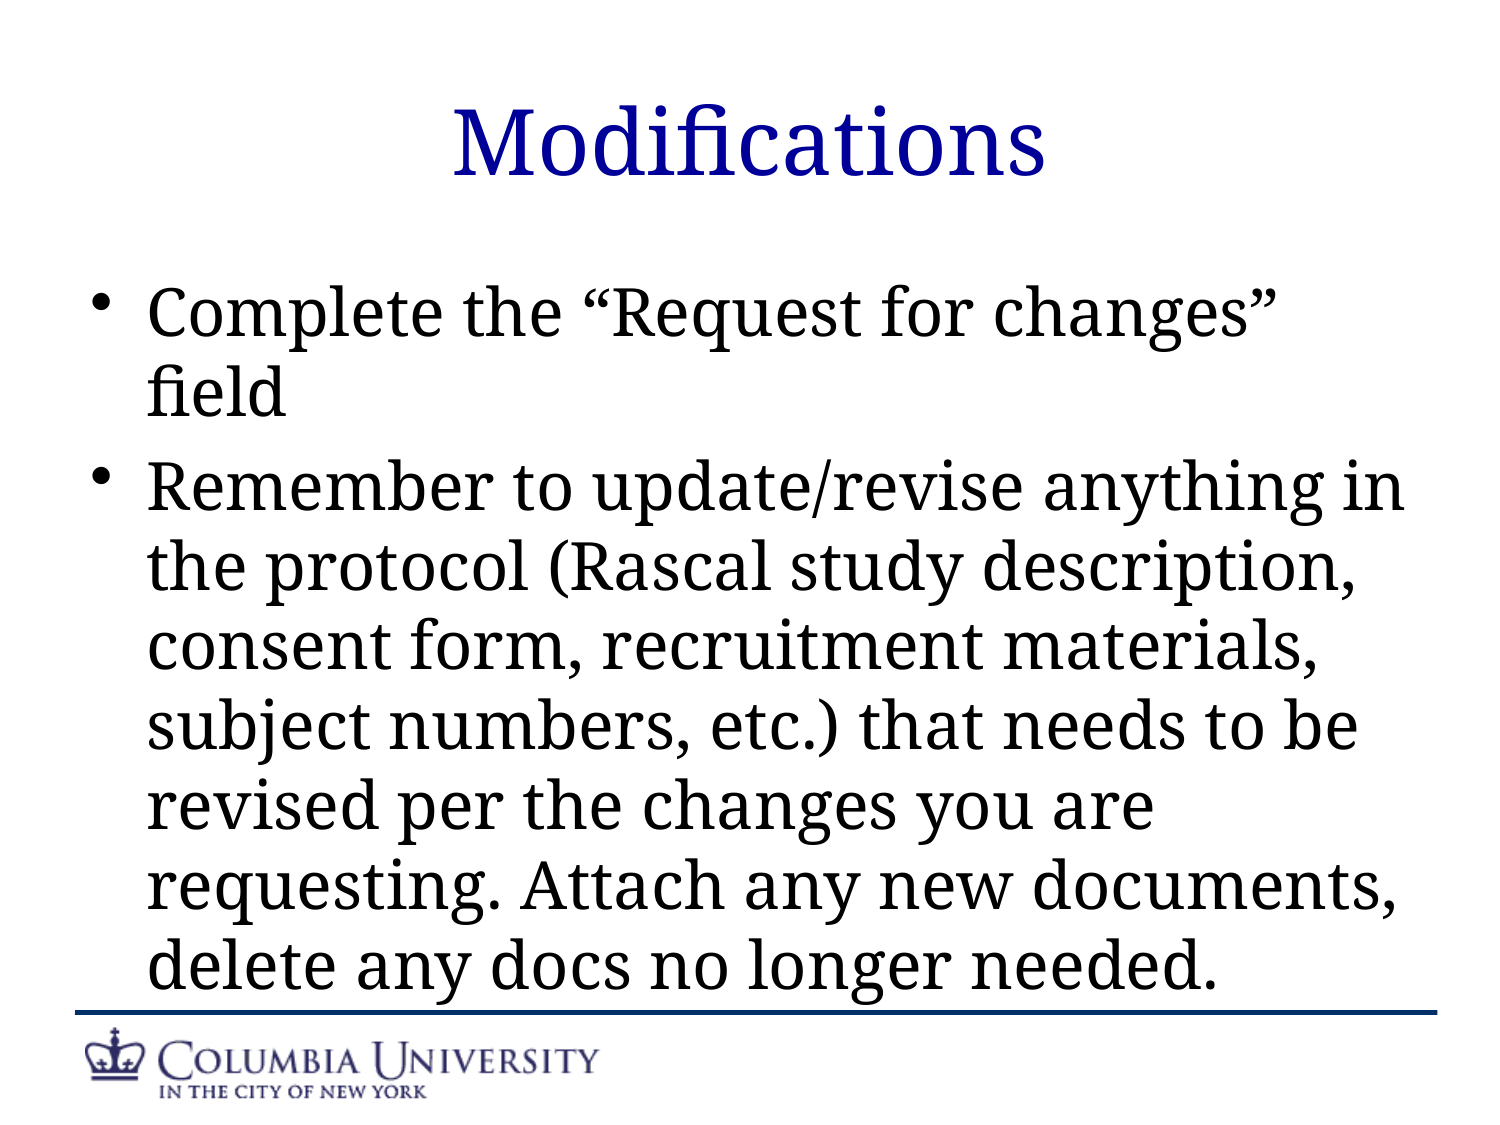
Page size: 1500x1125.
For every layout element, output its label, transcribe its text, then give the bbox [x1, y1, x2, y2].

title Modifications [75, 45, 1425, 233]
list Complete the “Request for changes” field Remember to update/revise anything in the protocol (Rascal study description, consent form, recruitment materials, subject numbers, etc.) that needs to be revised per the changes you are requesting. Attach any new documents, delete any docs no longer needed. [75, 262, 1425, 1005]
picture [85, 1023, 638, 1100]
